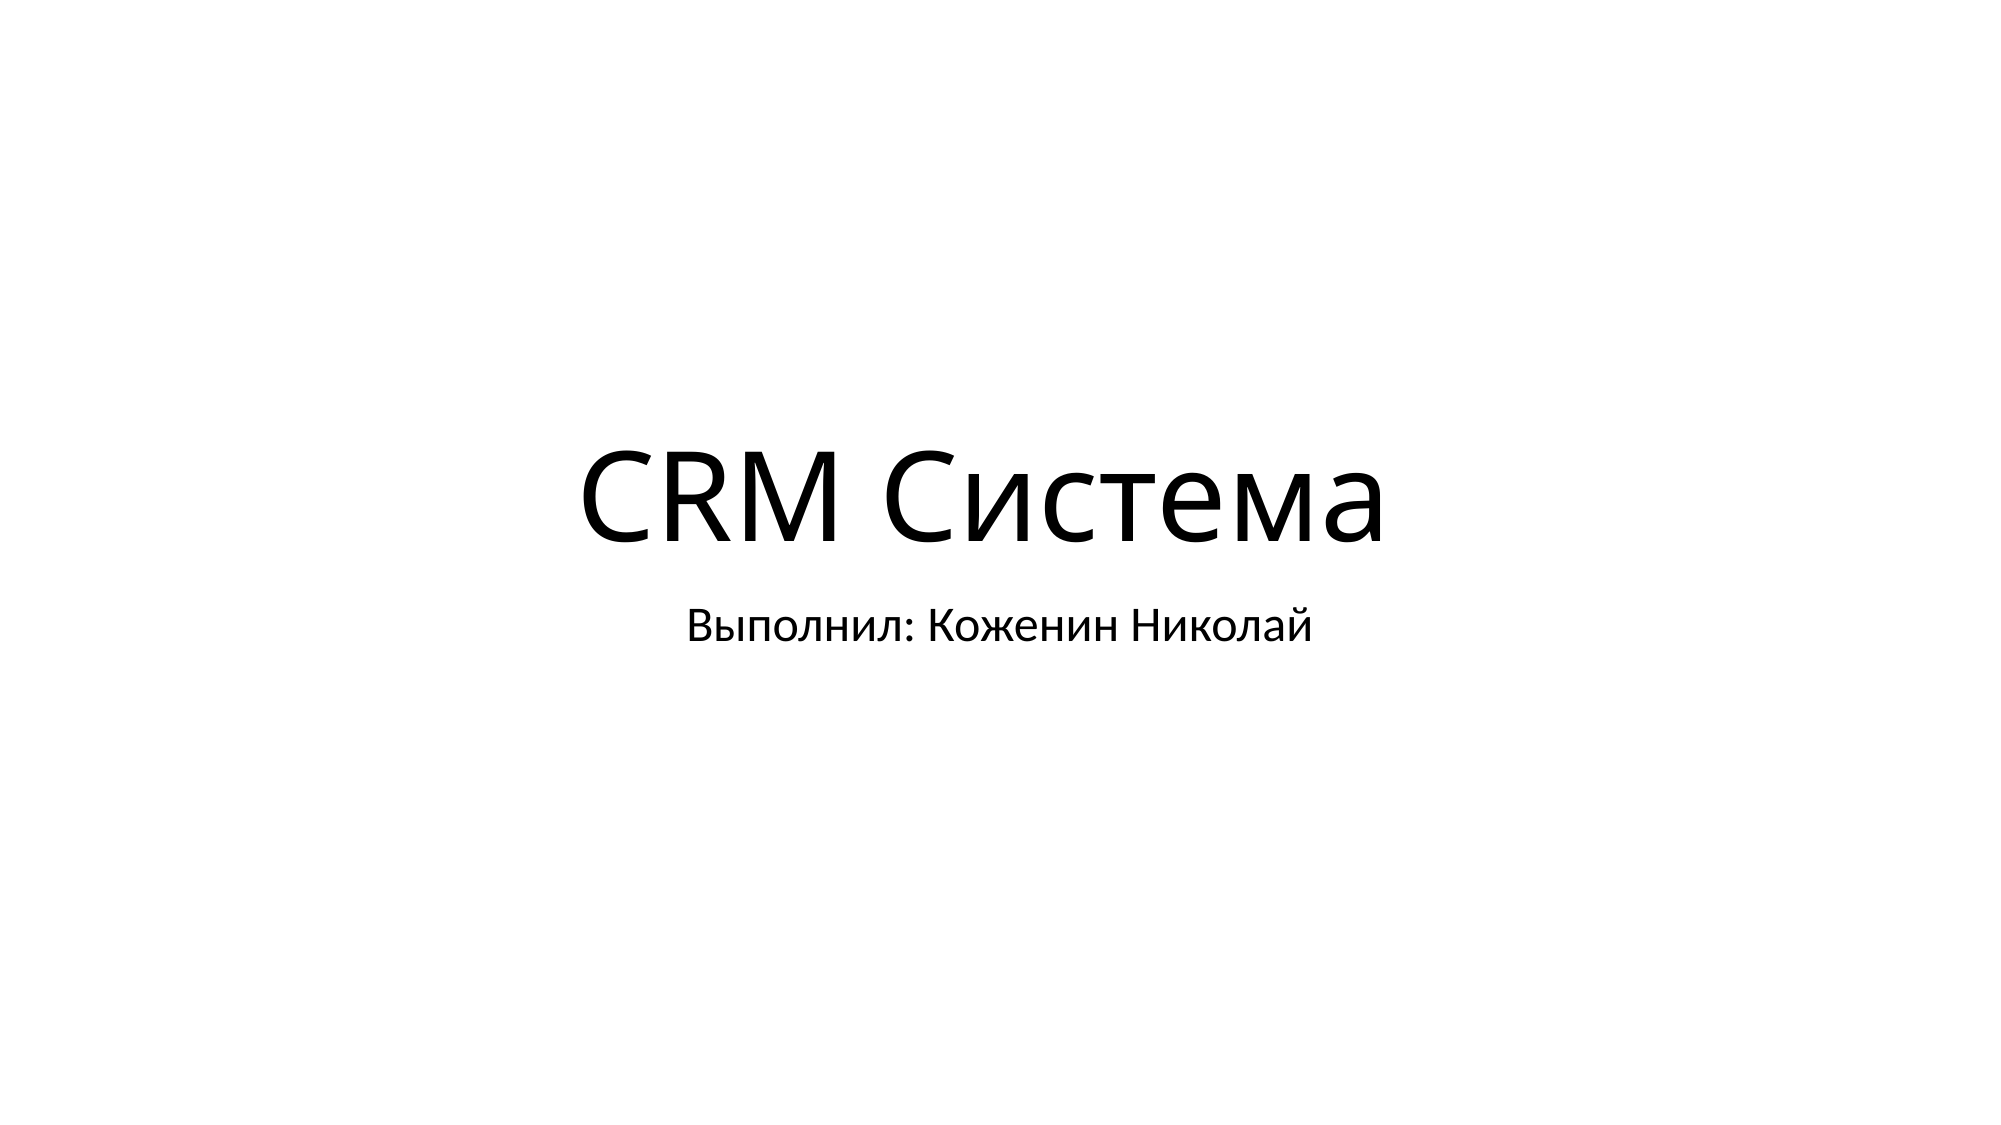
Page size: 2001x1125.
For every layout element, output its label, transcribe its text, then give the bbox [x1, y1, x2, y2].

title CRM Система [249, 184, 1750, 576]
subtitle Выполнил: Коженин Николай [249, 590, 1750, 863]
